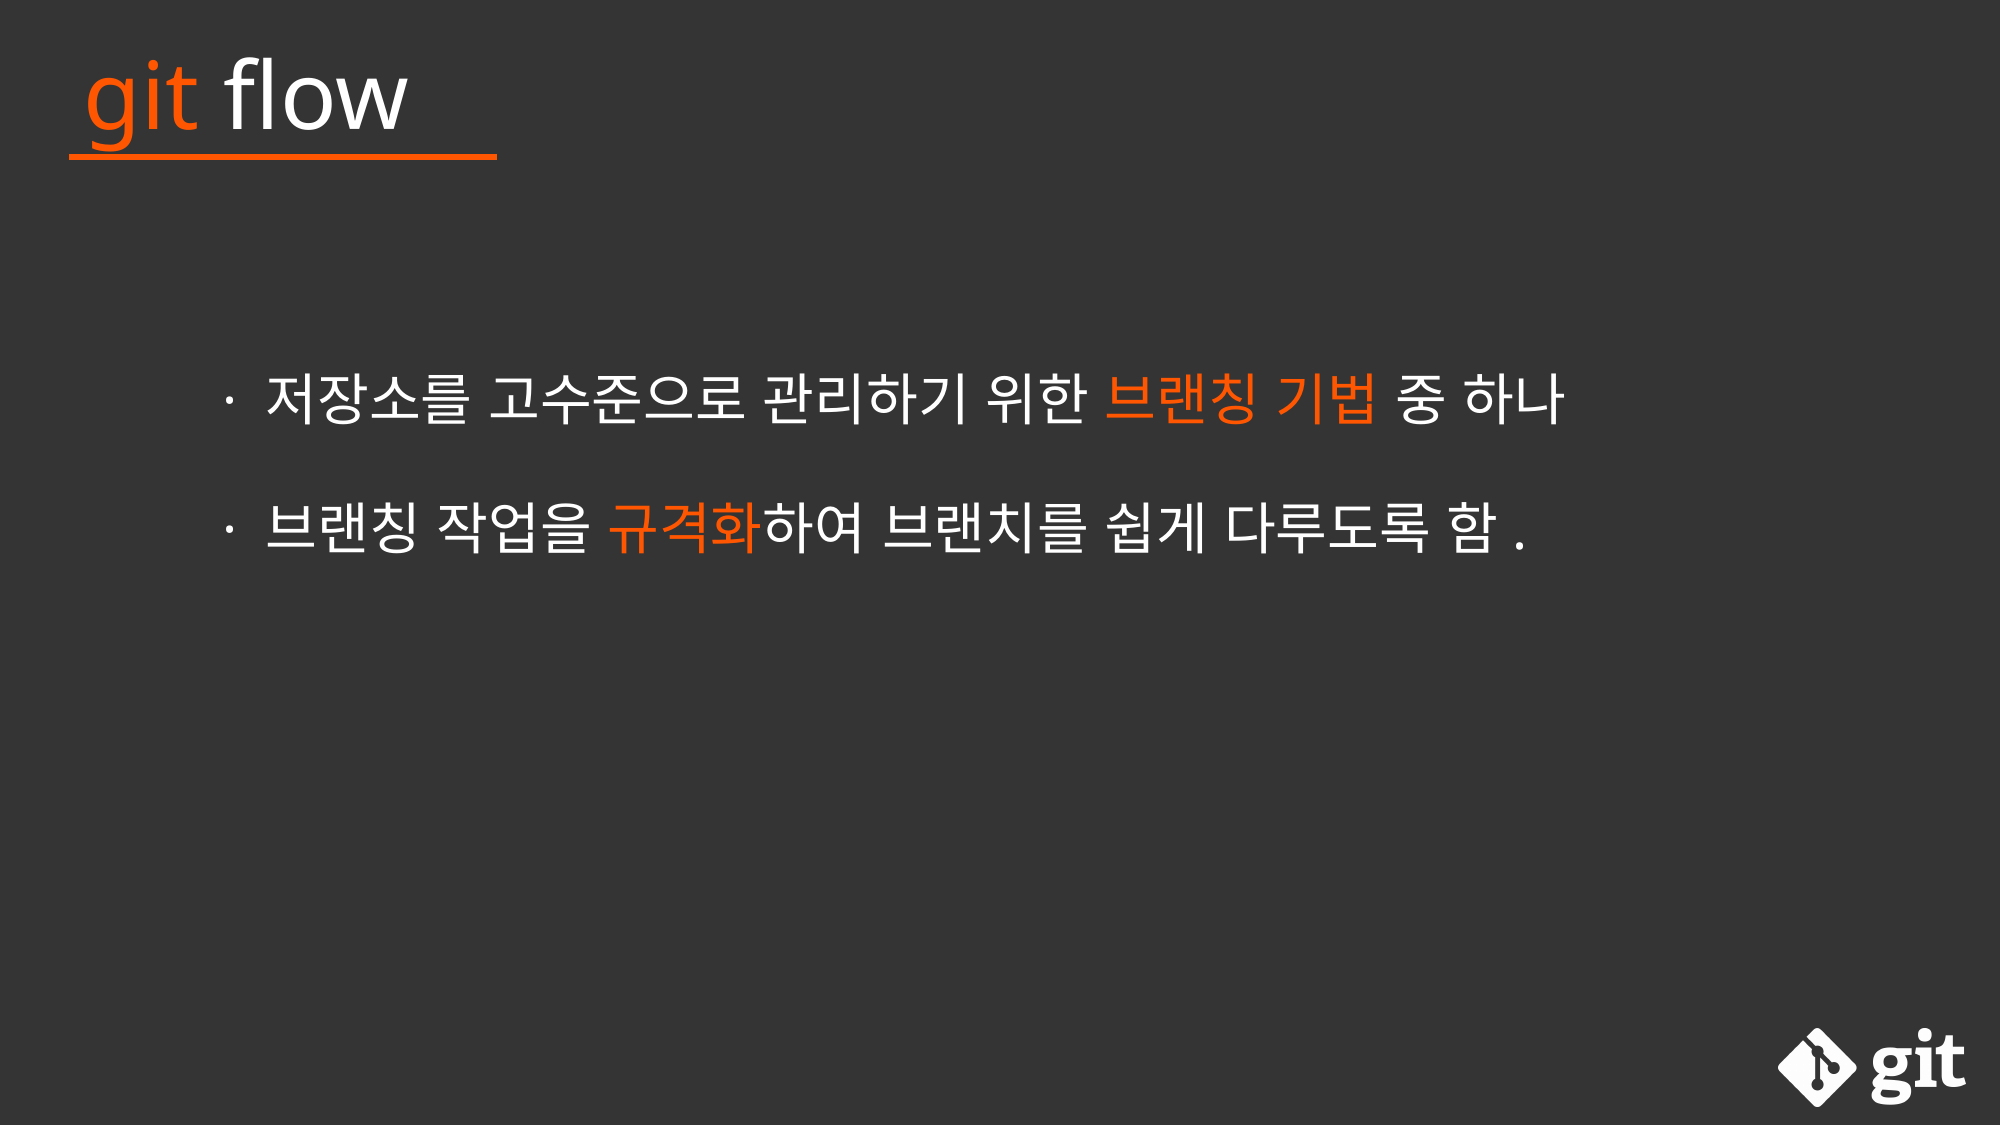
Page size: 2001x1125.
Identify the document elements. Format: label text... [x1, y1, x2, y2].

picture [1778, 1028, 1966, 1107]
text_box git flow [45, 28, 447, 156]
text_box · 저장소를 고수준으로 관리하기 위한 브랜칭 기법 중 하나 [207, 356, 1753, 440]
text_box · 브랜칭 작업을 규격화하여 브랜치를 쉽게 다루도록 함. [207, 486, 1753, 569]
